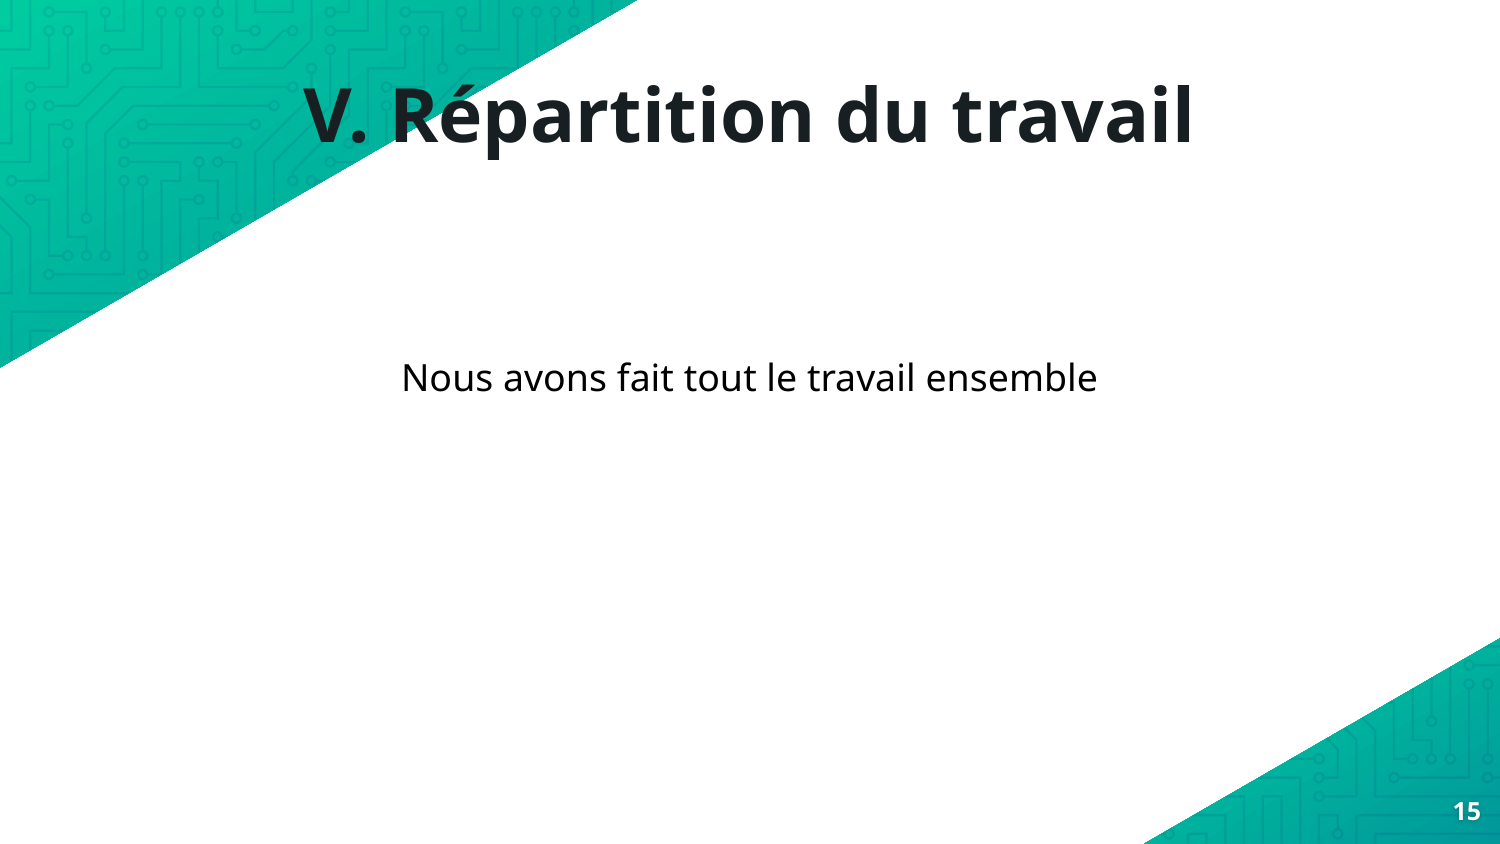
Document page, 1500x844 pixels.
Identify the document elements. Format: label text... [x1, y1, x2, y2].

text_box V. Répartition du travail [232, 39, 1268, 151]
title Nous avons fait tout le travail ensemble [322, 337, 1178, 507]
slide_number ‹#› [1391, 779, 1482, 844]
